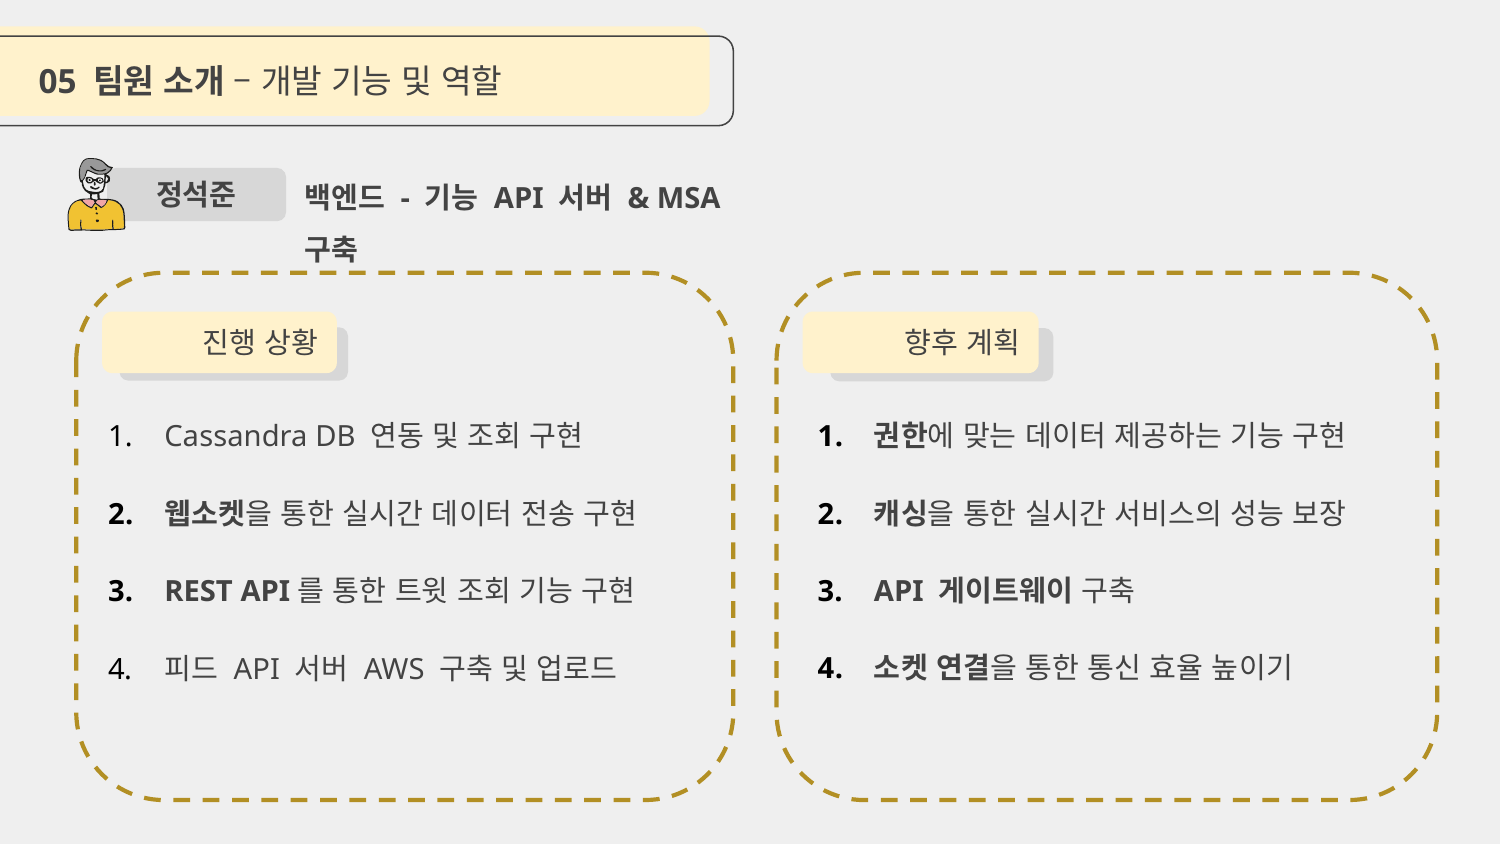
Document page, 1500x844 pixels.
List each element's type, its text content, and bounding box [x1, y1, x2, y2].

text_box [75, 272, 734, 801]
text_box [67, 157, 287, 232]
text_box 백엔드 - 기능 API 서버 & MSA 구축 [289, 146, 767, 230]
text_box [776, 272, 1438, 801]
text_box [0, 26, 899, 132]
